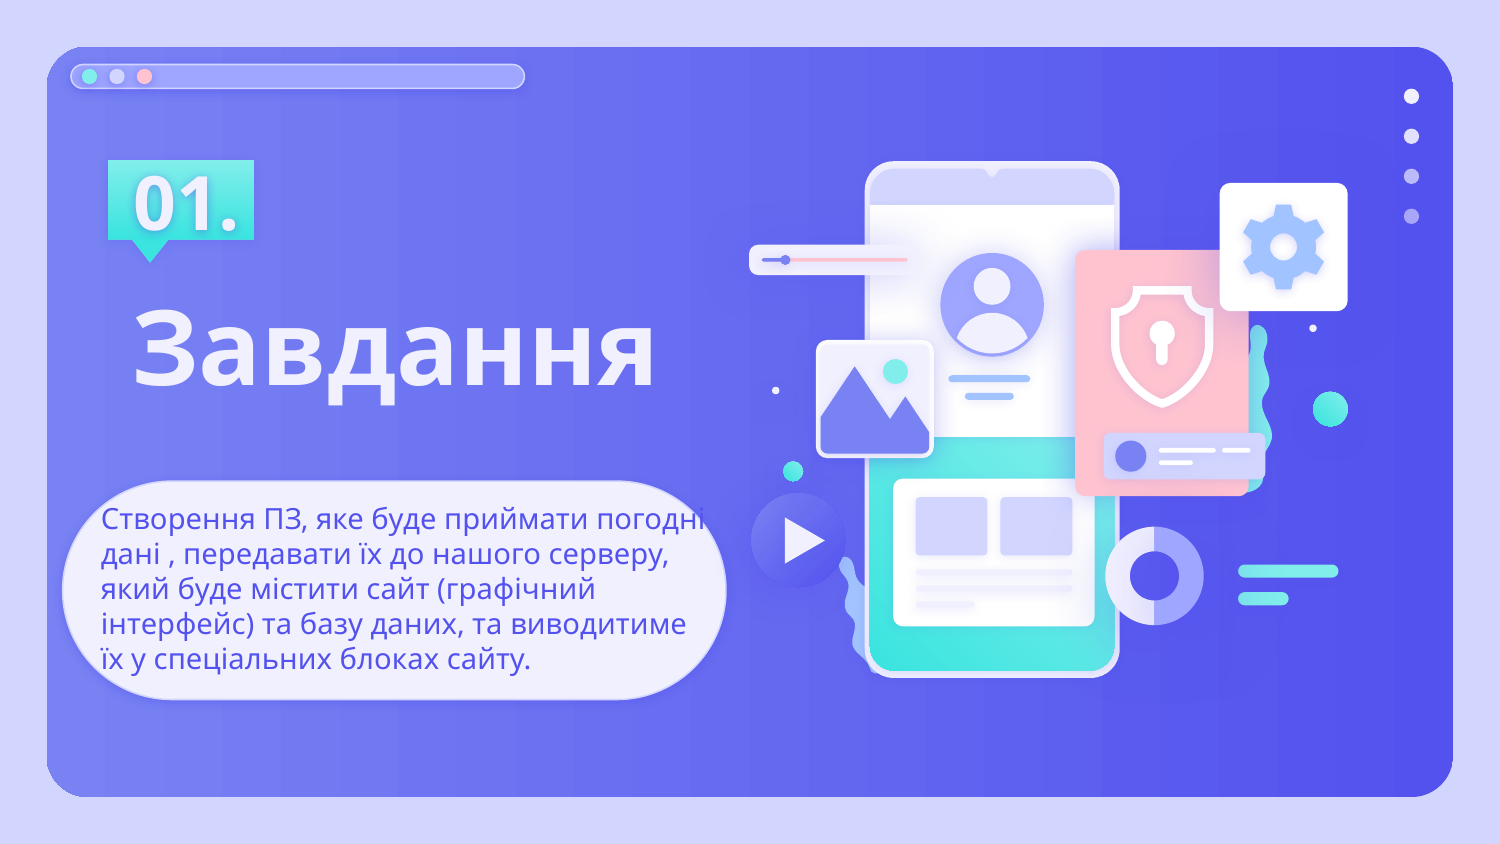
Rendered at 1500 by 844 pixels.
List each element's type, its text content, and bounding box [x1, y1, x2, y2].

text_box [107, 159, 254, 240]
title 01. [118, 194, 361, 261]
title Завдання [116, 274, 743, 413]
text_box [116, 481, 672, 496]
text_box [748, 160, 1348, 679]
subtitle Створення ПЗ, яке буде приймати погодні дані , передавати їх до нашого серверу, який буде містити сайт (графічний інтерфейс) та базу даних, та виводитиме їх у спеціальних блоках сайту. [85, 496, 729, 505]
text_box [62, 505, 726, 700]
